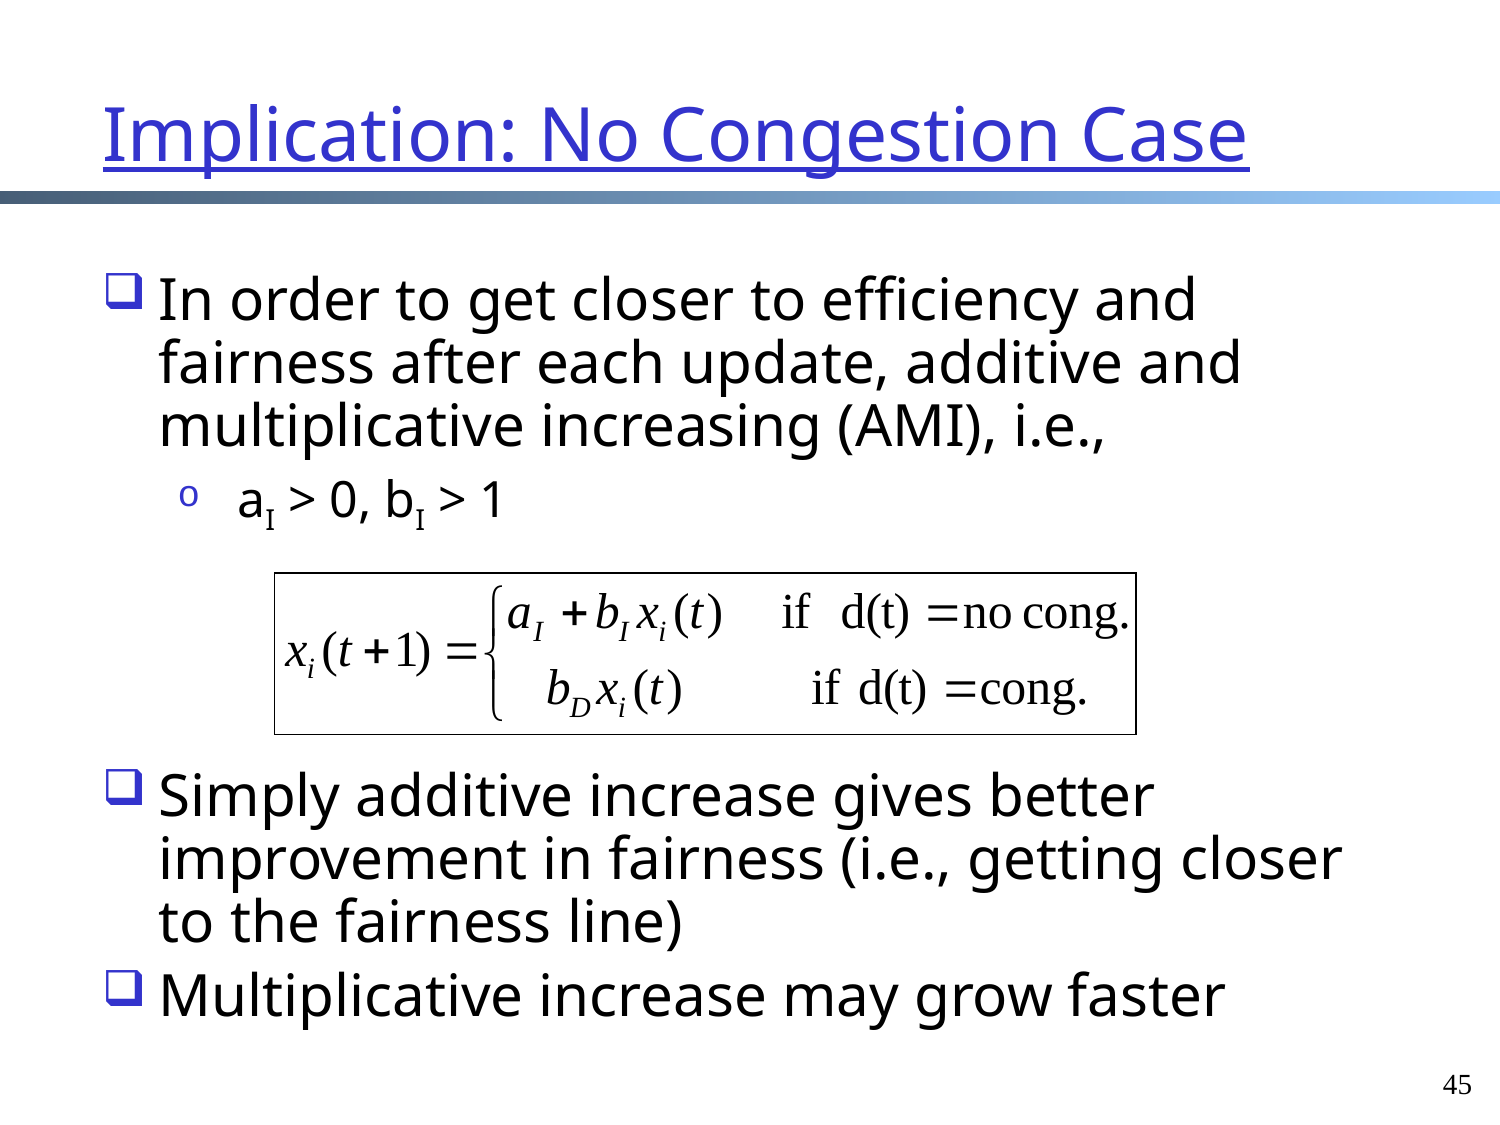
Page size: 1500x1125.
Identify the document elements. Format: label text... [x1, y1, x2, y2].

title Implication: No Congestion Case [87, 37, 1404, 225]
text_box [1424, 191, 1428, 204]
list In order to get closer to efficiency and fairness after each update, additive and multiplicative increasing (AMI), i.e., aI > 0, bI > 1 Simply additive increase gives better improvement in fairness (i.e., getting closer to the fairness line) Multiplicative increase may grow faster [87, 262, 1413, 1047]
slide_number 45 [1418, 1057, 1488, 1115]
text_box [275, 573, 1136, 734]
